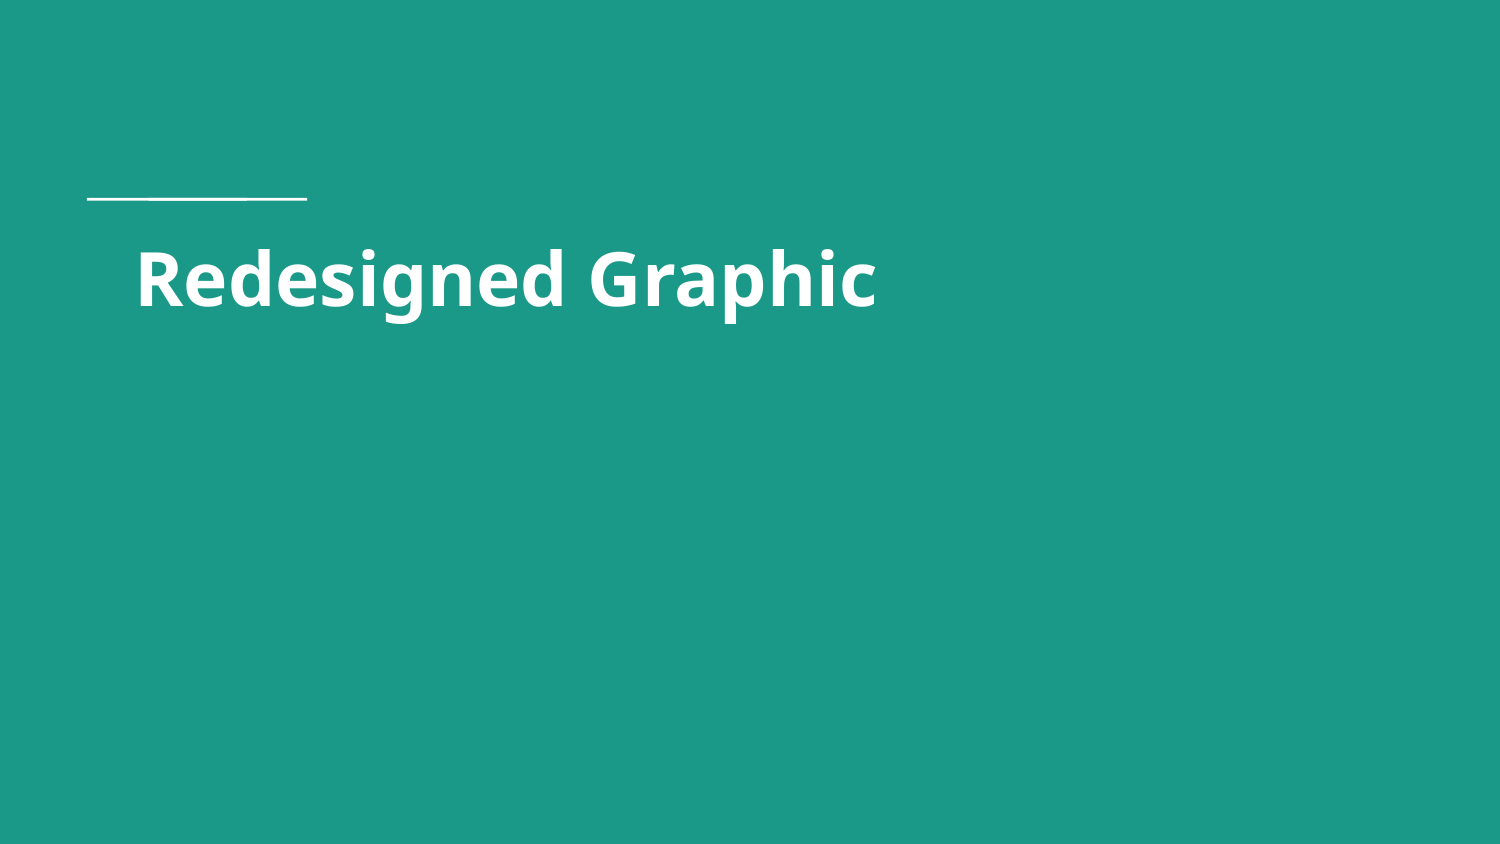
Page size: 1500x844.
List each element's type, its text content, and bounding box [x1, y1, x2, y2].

title Redesigned Graphic [119, 216, 1381, 466]
